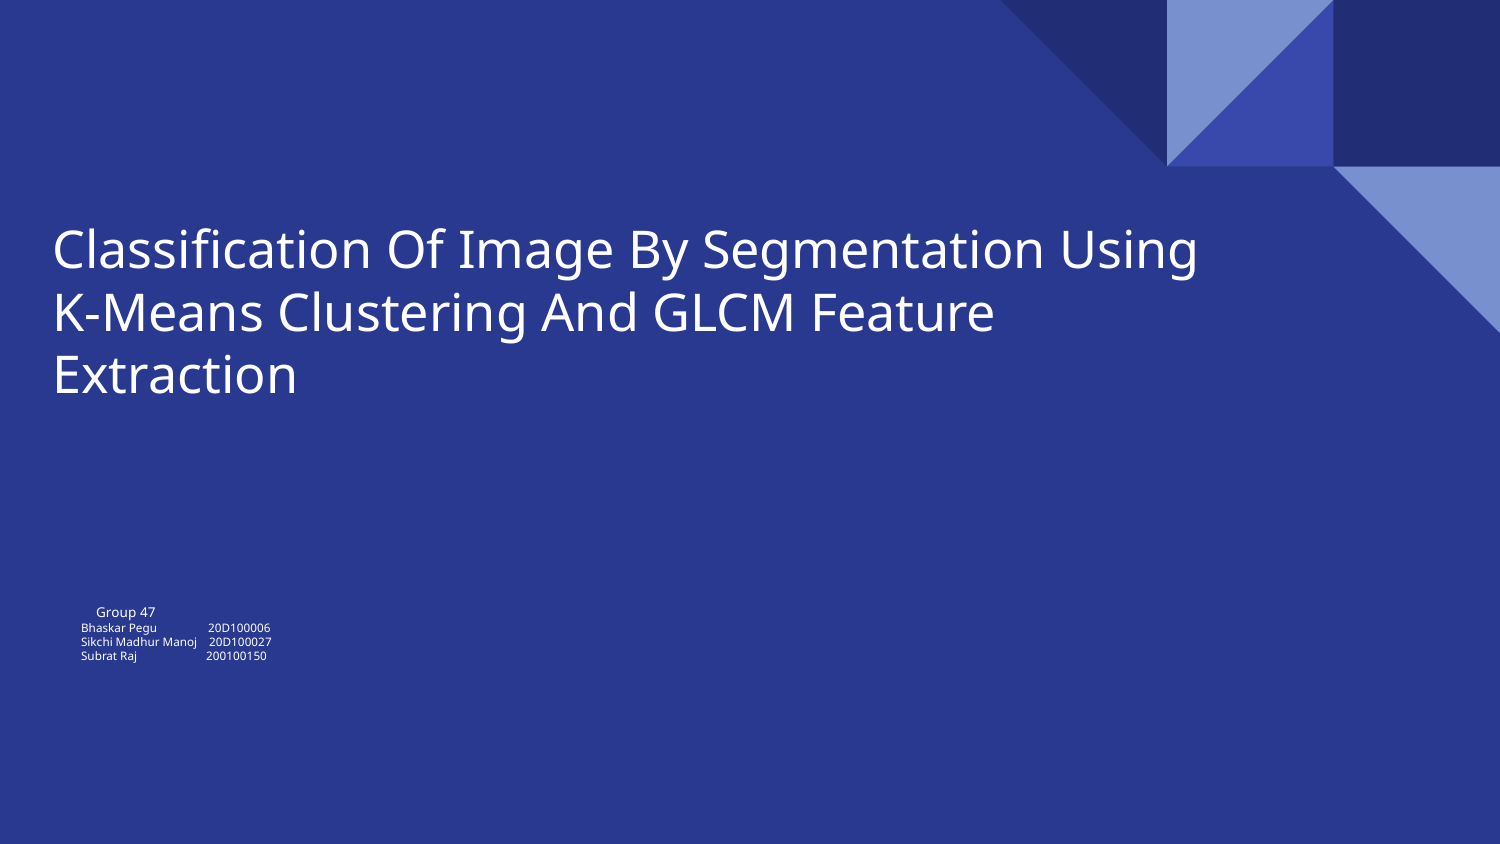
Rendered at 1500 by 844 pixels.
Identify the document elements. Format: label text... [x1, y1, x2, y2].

title Group 47 Bhaskar Pegu 20D100006 Sikchi Madhur Manoj 20D100027 Subrat Raj 200100150 [51, 482, 1449, 678]
subtitle Classification Of Image By Segmentation Using K-Means Clustering And GLCM Feature Extraction [37, 201, 1243, 398]
